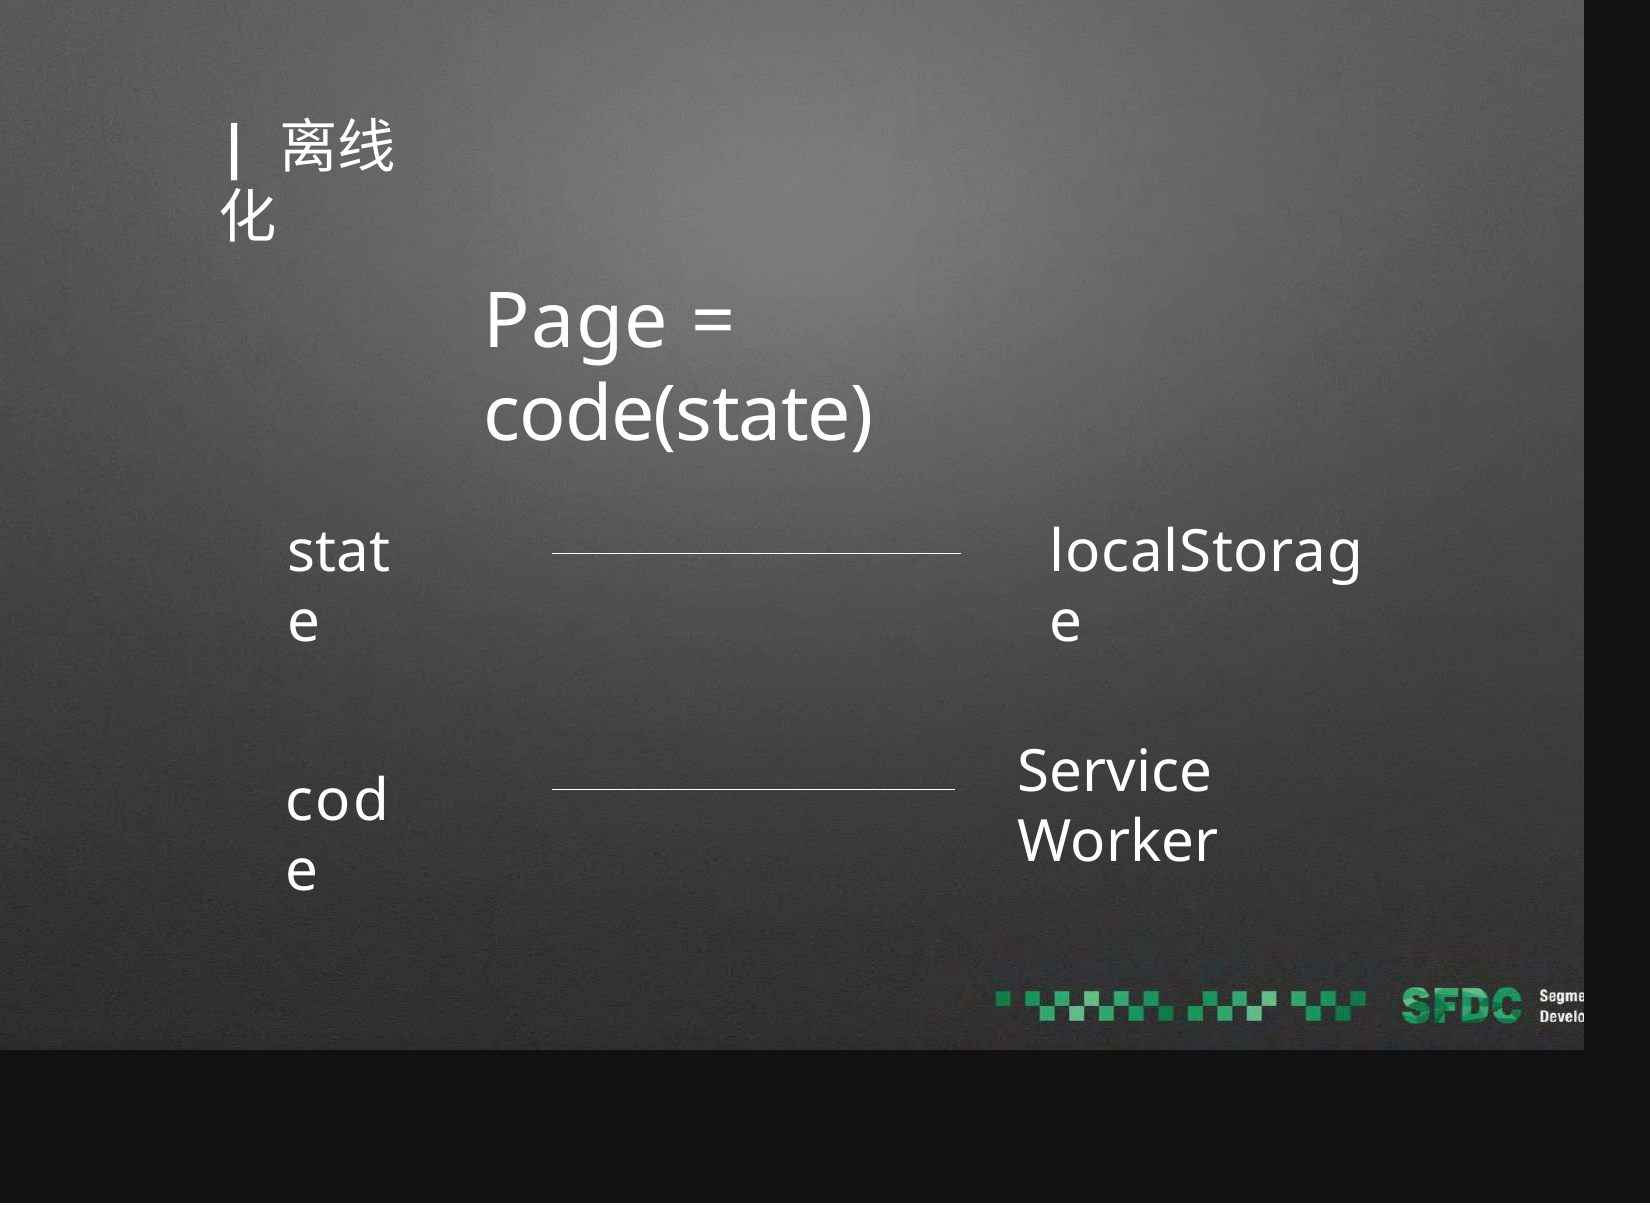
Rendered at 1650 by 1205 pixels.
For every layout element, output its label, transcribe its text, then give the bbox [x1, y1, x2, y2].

text_box code [283, 759, 419, 902]
text_box Service Worker [1015, 730, 1410, 874]
text_box localStorage [1047, 510, 1378, 653]
picture [0, 0, 1584, 1050]
text_box state [285, 510, 417, 653]
text_box Page = code(state) [481, 268, 1127, 456]
title | 离线化 [216, 106, 425, 311]
